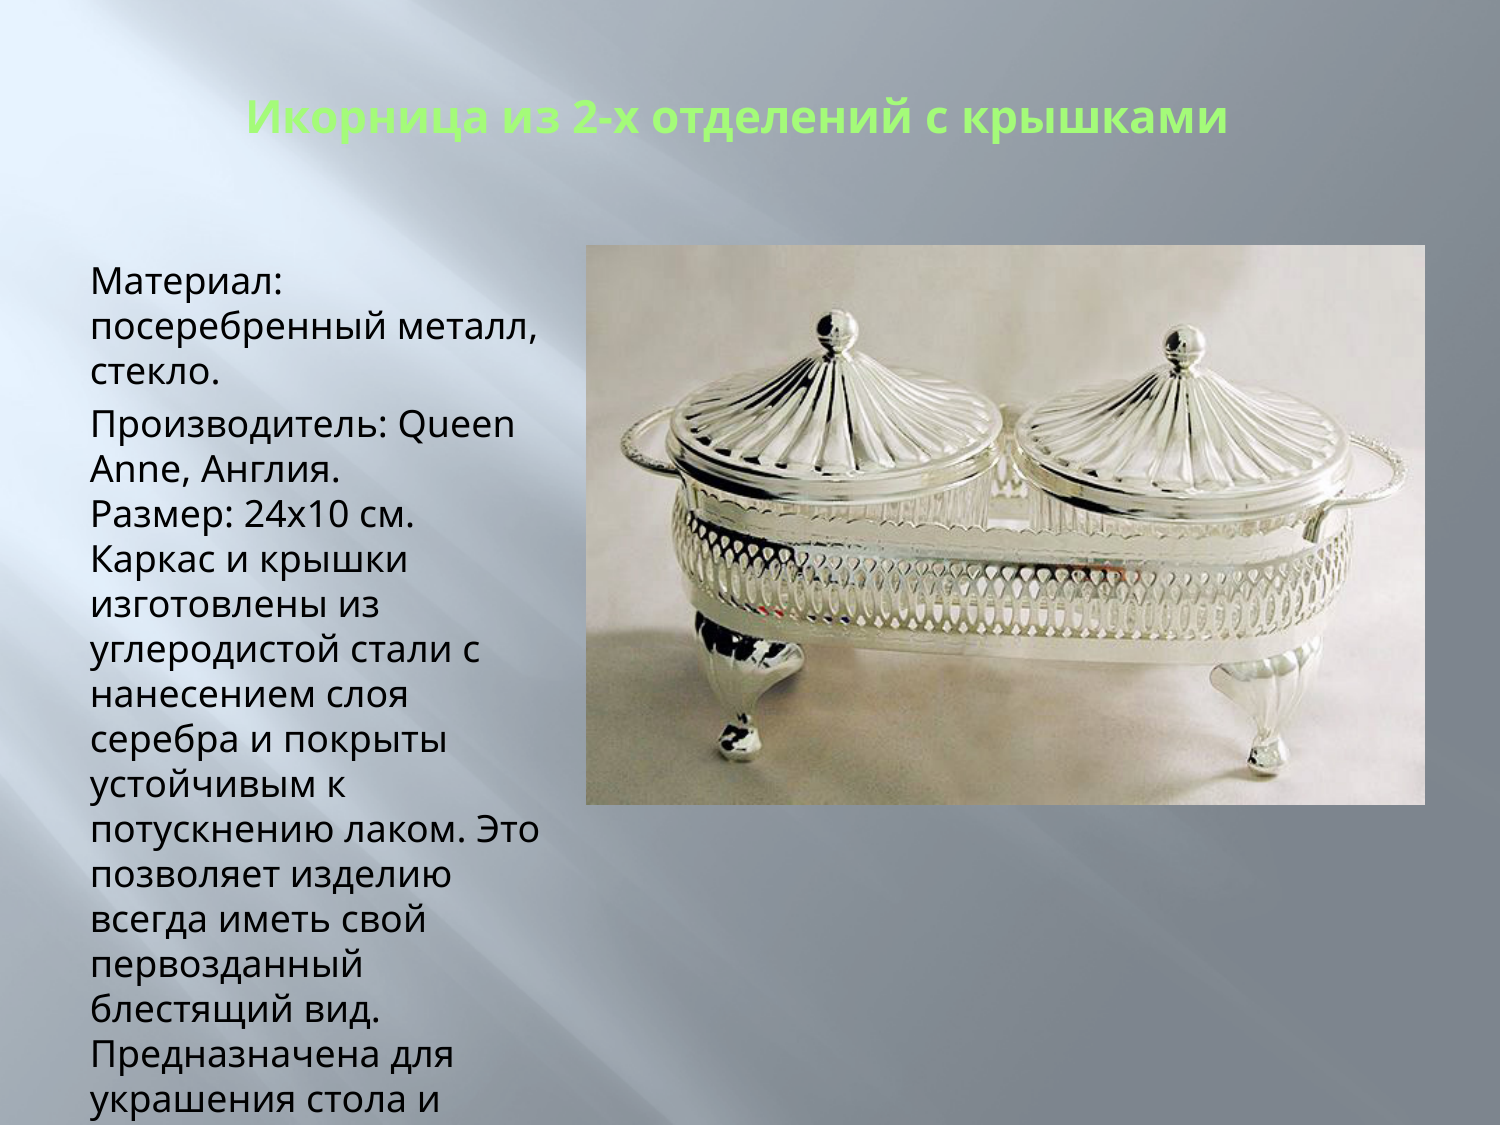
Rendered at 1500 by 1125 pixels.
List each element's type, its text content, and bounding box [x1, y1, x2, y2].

list Материал: посеребренный металл, стекло. Производитель: Queen Anne, Англия. Размер: 24х10 см. Каркас и крышки изготовлены из углеродистой стали с нанесением слоя серебра и покрыты устойчивым к потускнению лаком. Это позволяет изделию всегда иметь свой первозданный блестящий вид. Предназначена для украшения стола и подачи икры, оливок, соусов. [75, 249, 569, 1005]
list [586, 245, 1426, 805]
title Икорница из 2-х отделений с крышками [62, 50, 1413, 150]
